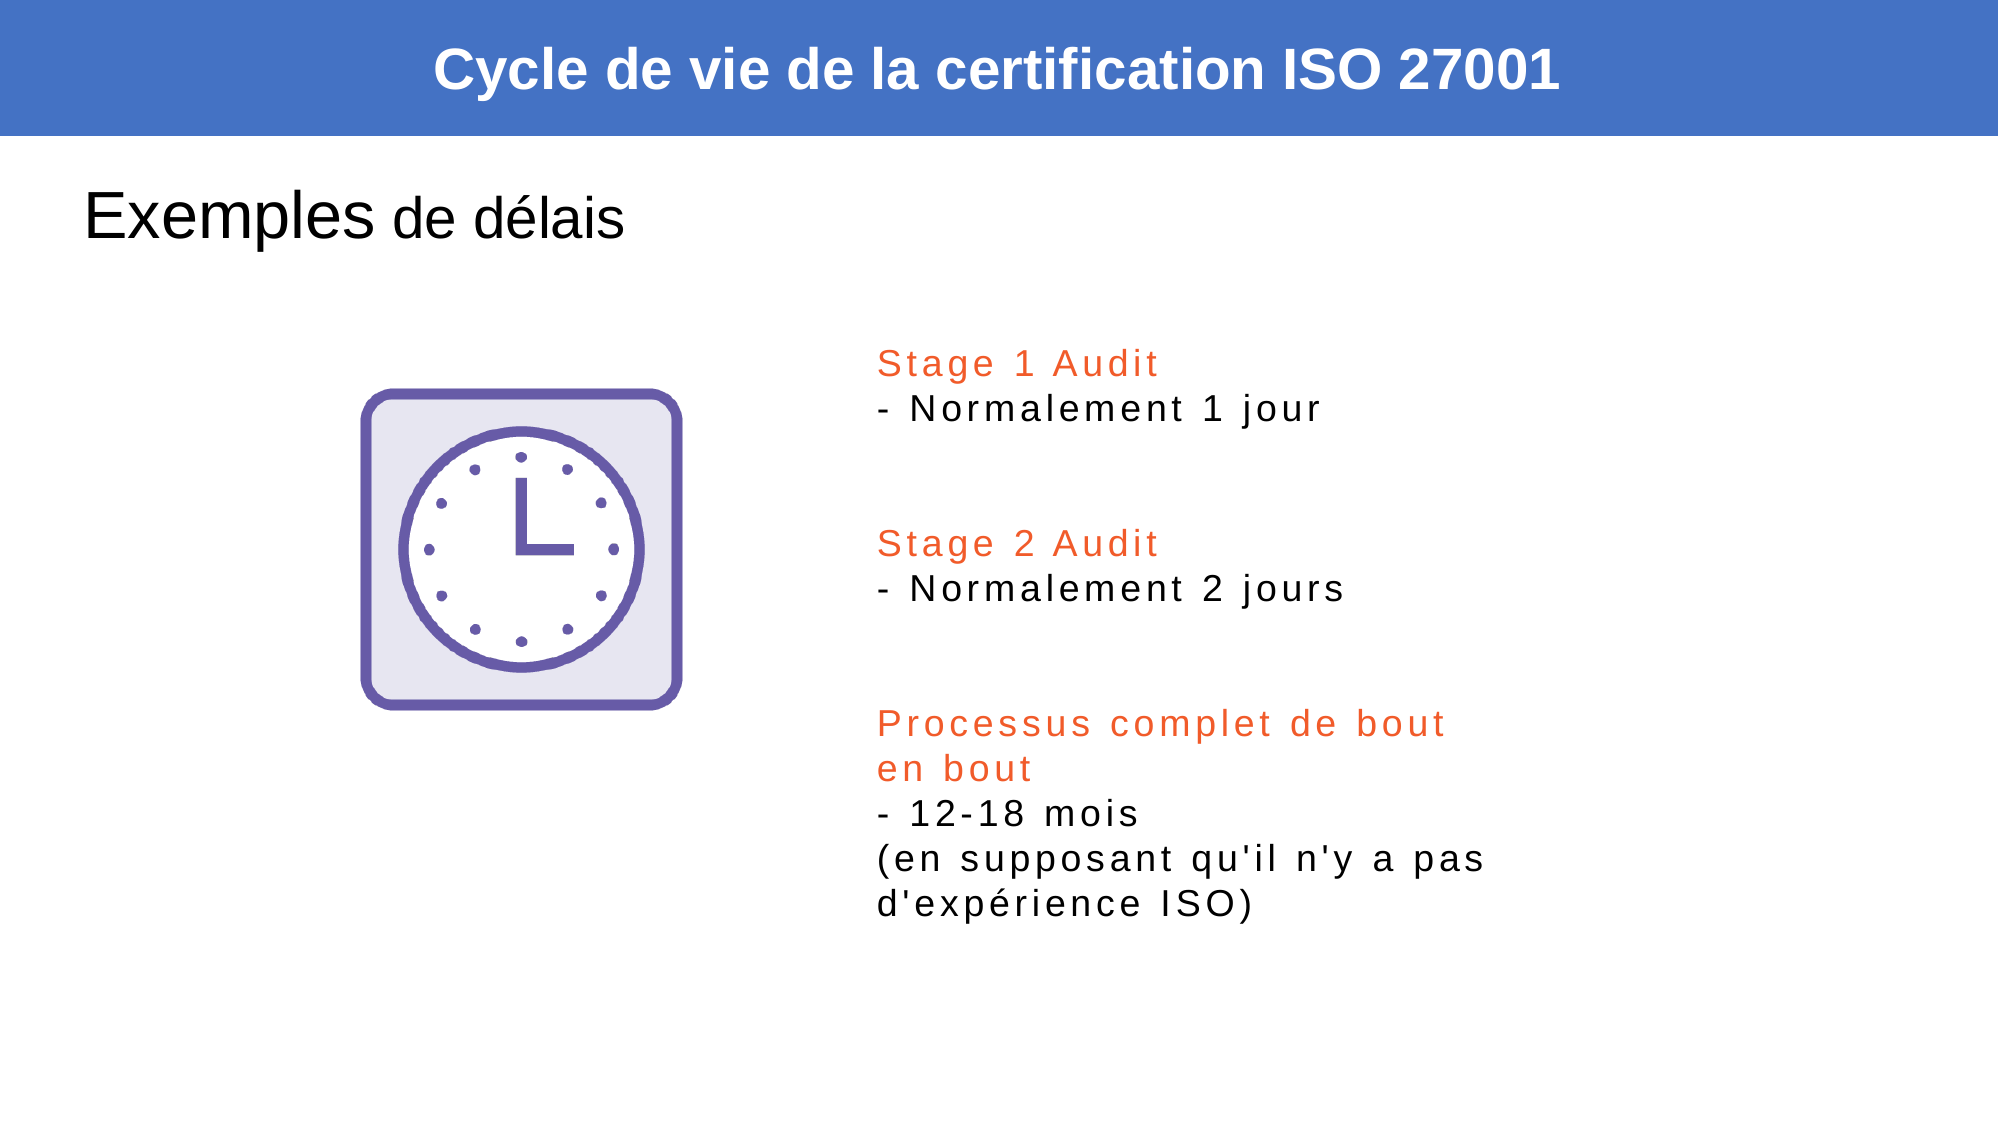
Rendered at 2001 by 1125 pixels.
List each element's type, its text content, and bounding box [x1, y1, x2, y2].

text_box Stage 1 Audit - Normalement 1 jour Stage 2 Audit - Normalement 2 jours Processus complet de bout en bout - 12-18 mois (en supposant qu'il n'y a pas d'expérience ISO) [875, 338, 1502, 924]
text_box [354, 382, 689, 717]
text_box Exemples de délais [68, 164, 641, 259]
text_box Cycle de vie de la certification ISO 27001 [0, 0, 2000, 139]
